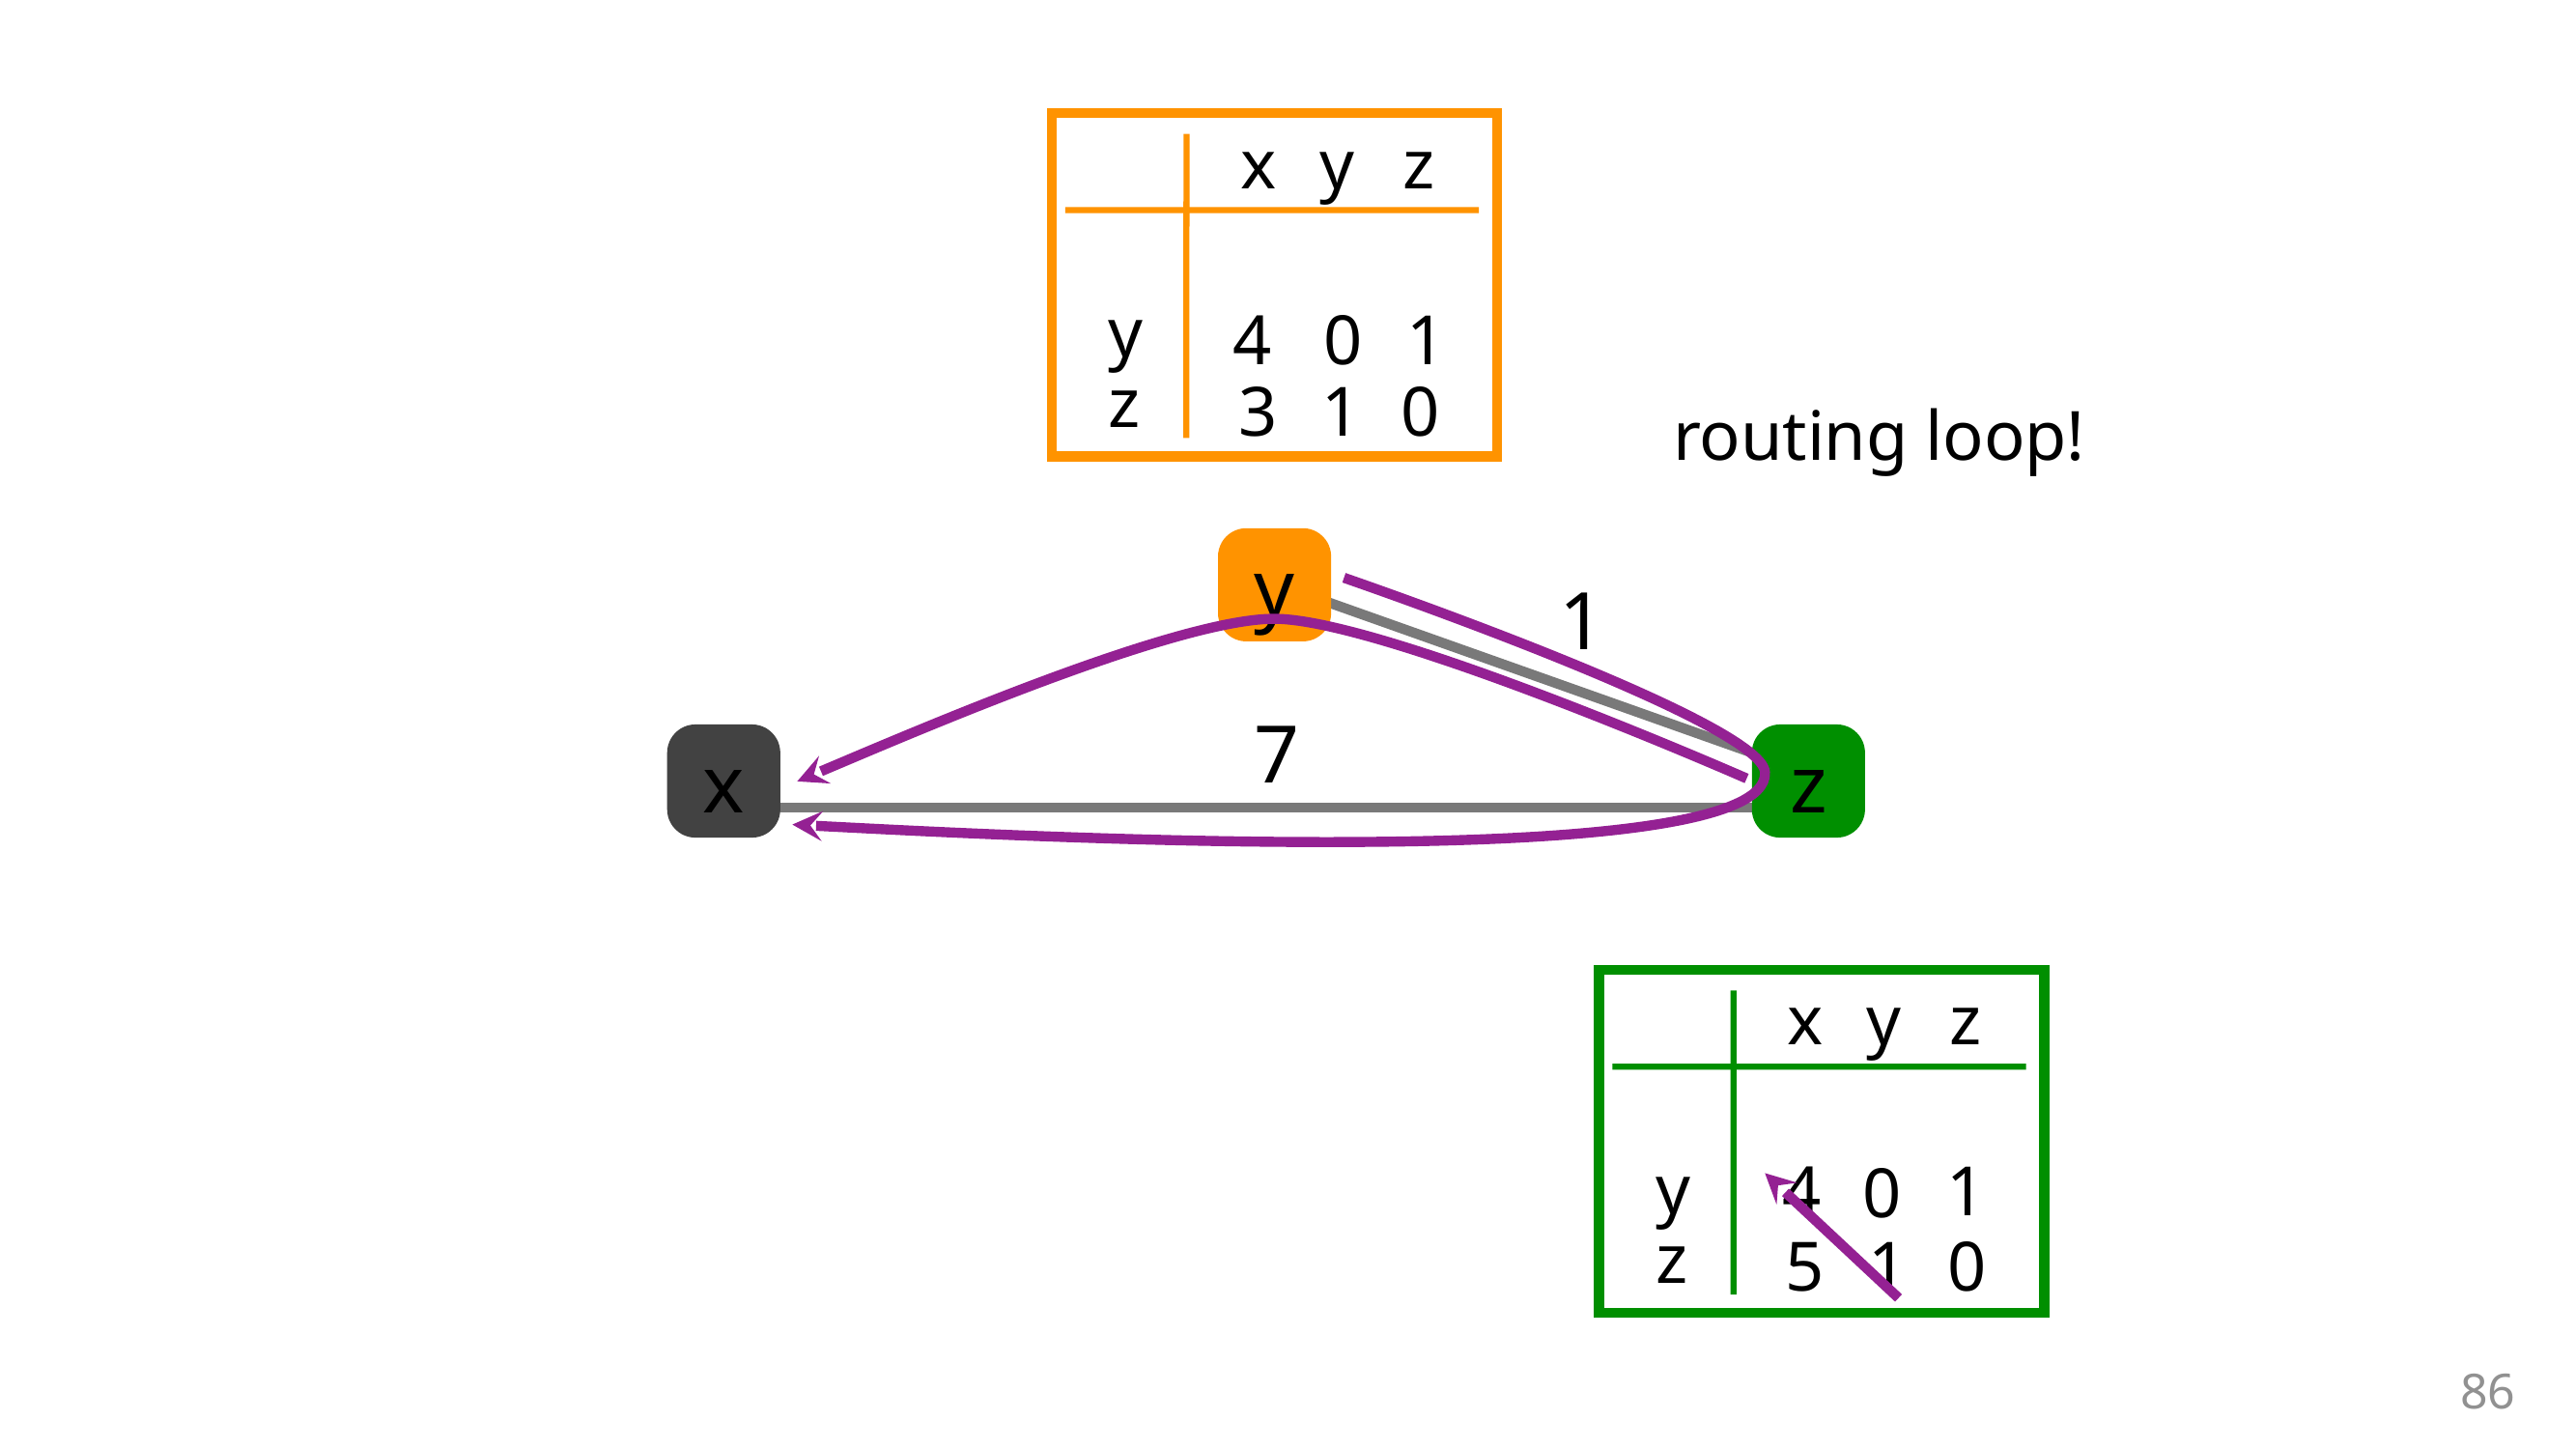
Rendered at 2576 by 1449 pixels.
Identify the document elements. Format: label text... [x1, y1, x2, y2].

text_box y [1101, 280, 1152, 351]
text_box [1393, 359, 1439, 459]
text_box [1314, 359, 1350, 459]
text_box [1599, 969, 2045, 1314]
text_box 1 [1551, 562, 1609, 673]
text_box y [1312, 117, 1370, 206]
slide_number 86 [2453, 1359, 2522, 1434]
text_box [1225, 288, 1271, 459]
text_box x [1232, 117, 1290, 206]
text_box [792, 578, 1766, 840]
text_box y [1218, 527, 1332, 625]
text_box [1652, 384, 2108, 482]
text_box [1052, 113, 1498, 457]
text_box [1101, 351, 1152, 449]
text_box z [1395, 117, 1453, 206]
text_box z [1751, 724, 1865, 838]
text_box x [666, 724, 780, 838]
